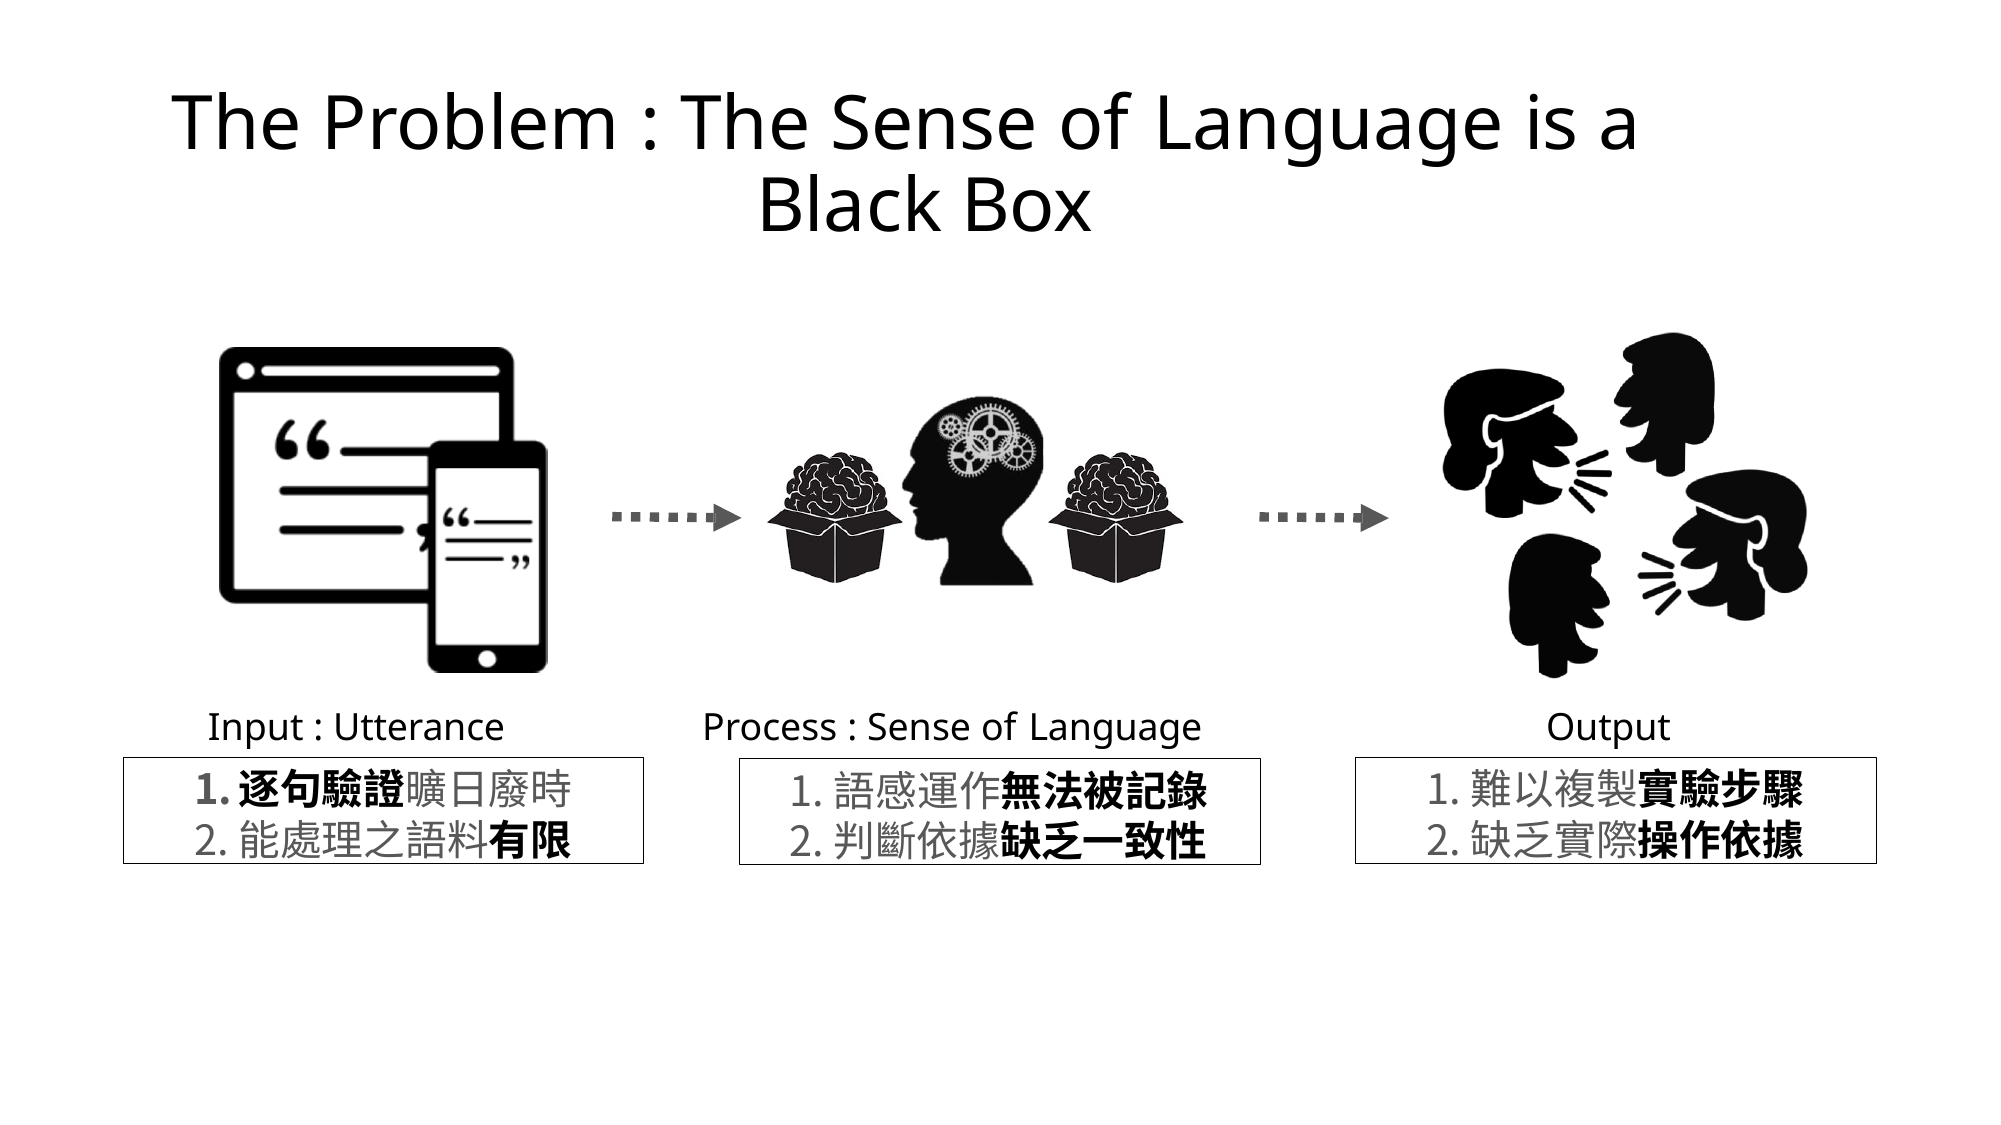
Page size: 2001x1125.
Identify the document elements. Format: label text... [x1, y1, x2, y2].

text_box [630, 512, 641, 522]
text_box [1259, 512, 1269, 522]
text_box 逐句驗證曠日廢時 能處理之語料有限 [123, 756, 644, 864]
text_box [612, 511, 622, 522]
text_box [668, 512, 678, 522]
text_box [1334, 512, 1344, 523]
text_box [649, 512, 660, 522]
text_box [705, 503, 742, 532]
text_box [1315, 512, 1326, 523]
text_box [687, 512, 697, 523]
text_box [1278, 512, 1288, 522]
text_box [1441, 332, 1809, 679]
title The Problem : The Sense of Language is a Black Box [169, 71, 1844, 272]
text_box [1353, 503, 1389, 532]
picture [219, 346, 549, 674]
text_box Input : Utterance [205, 700, 561, 748]
text_box 難以複製實驗步驟 缺乏實際操作依據 [1355, 756, 1877, 864]
text_box Process : Sense of Language [699, 700, 1300, 748]
text_box Output [1544, 700, 1689, 748]
text_box 語感運作無法被記錄 判斷依據缺乏一致性 [739, 757, 1261, 865]
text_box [767, 388, 1184, 586]
text_box [1296, 512, 1307, 523]
